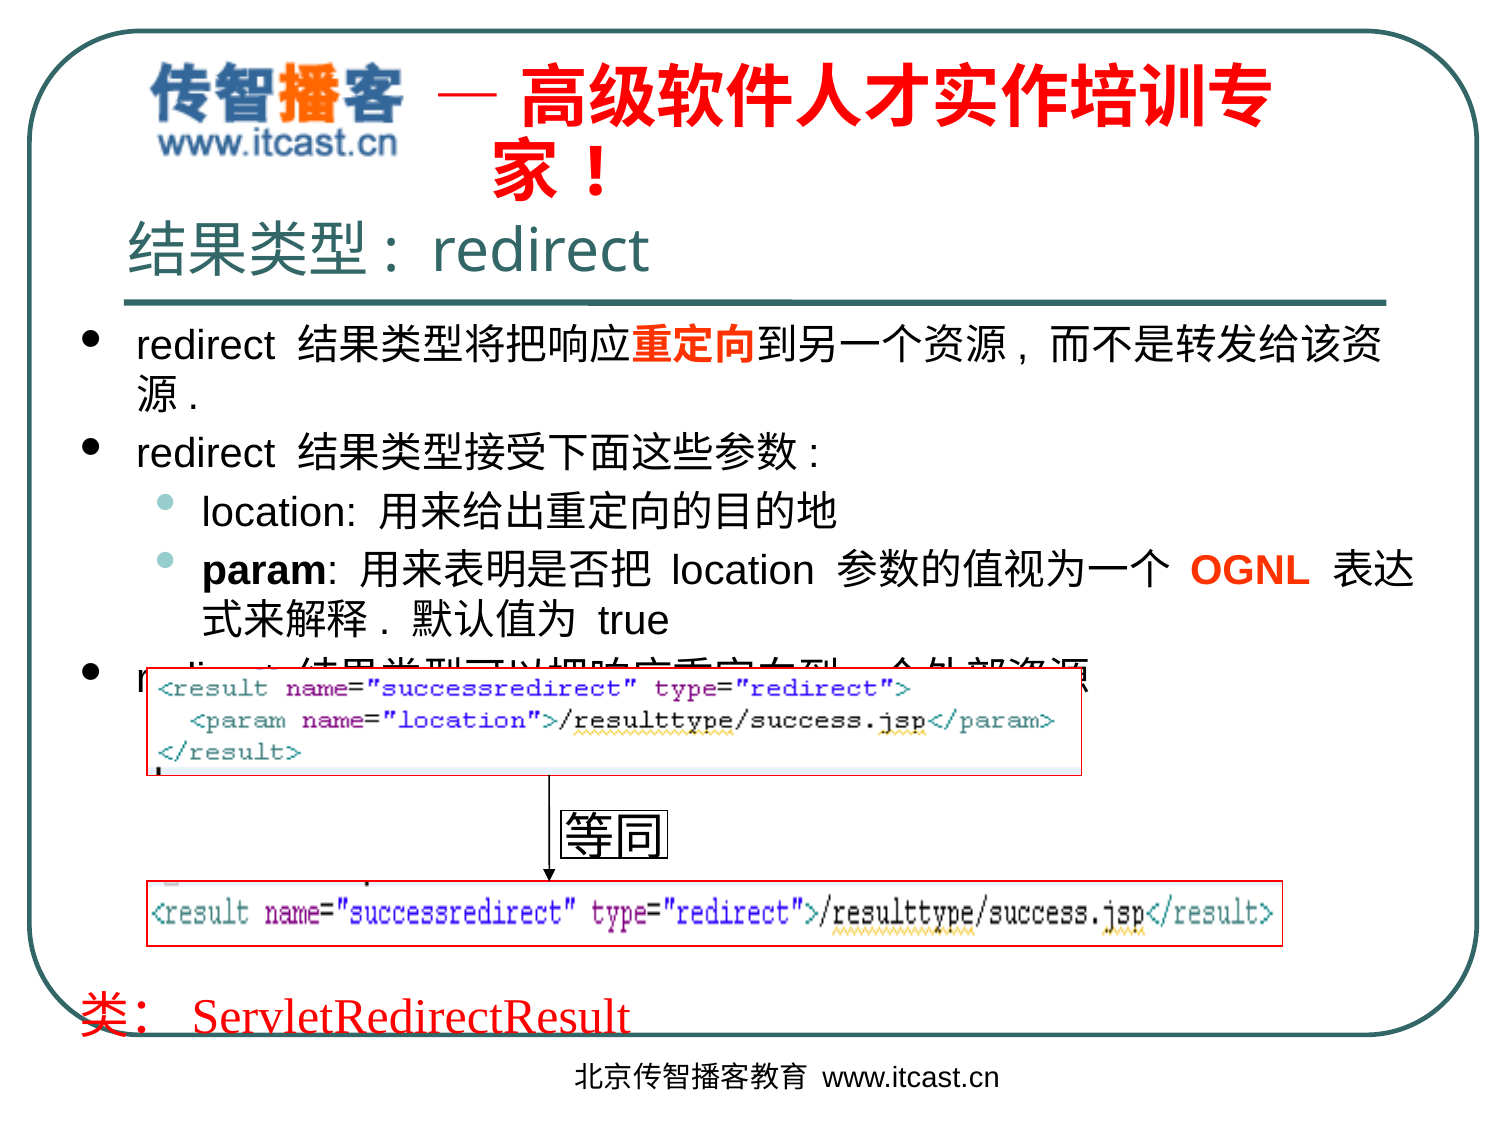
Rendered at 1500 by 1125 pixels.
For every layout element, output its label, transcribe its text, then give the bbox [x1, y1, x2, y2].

text_box 类：ServletRedirectResult [64, 976, 691, 1051]
text_box 等同 [560, 810, 668, 859]
picture [147, 54, 408, 159]
text_box redirect 结果类型将把响应重定向到另一个资源, 而不是转发给该资源. redirect 结果类型接受下面这些参数: location: 用来给出重定向的目的地 param: 用来表明是否把 location 参数的值视为一个 OGNL 表达式来解释. 默认值为 true redirect 结果类型可以把响应重定向到一个外部资源 [64, 310, 1436, 693]
picture [147, 881, 1282, 945]
title 结果类型: redirect [112, 184, 1376, 291]
picture [147, 668, 1081, 775]
footer 北京传智播客教育 www.itcast.cn [549, 1050, 1025, 1125]
text_box [543, 775, 556, 881]
